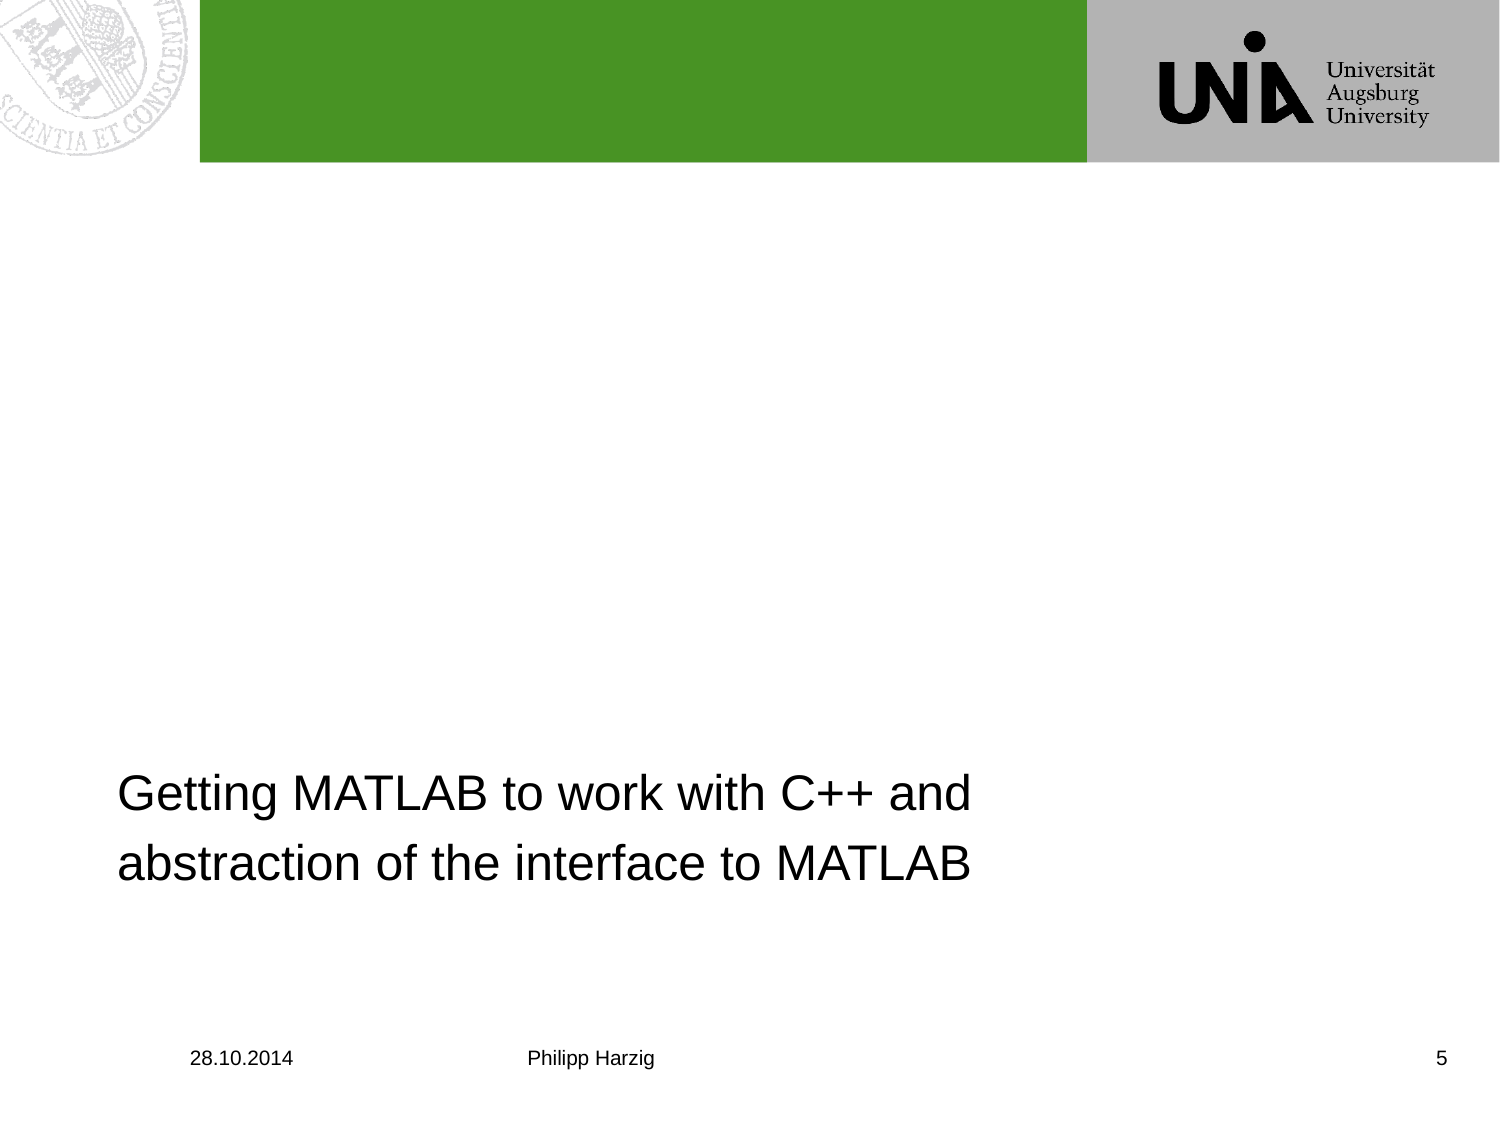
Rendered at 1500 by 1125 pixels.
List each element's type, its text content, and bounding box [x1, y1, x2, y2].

picture [0, 0, 188, 156]
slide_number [174, 1037, 488, 1113]
slide_number 5 [1149, 1037, 1463, 1113]
footer Philipp Harzig [512, 1037, 988, 1113]
list Getting MATLAB to work with C++ and abstraction of the interface to MATLAB [102, 752, 1397, 999]
picture [1122, 12, 1488, 271]
